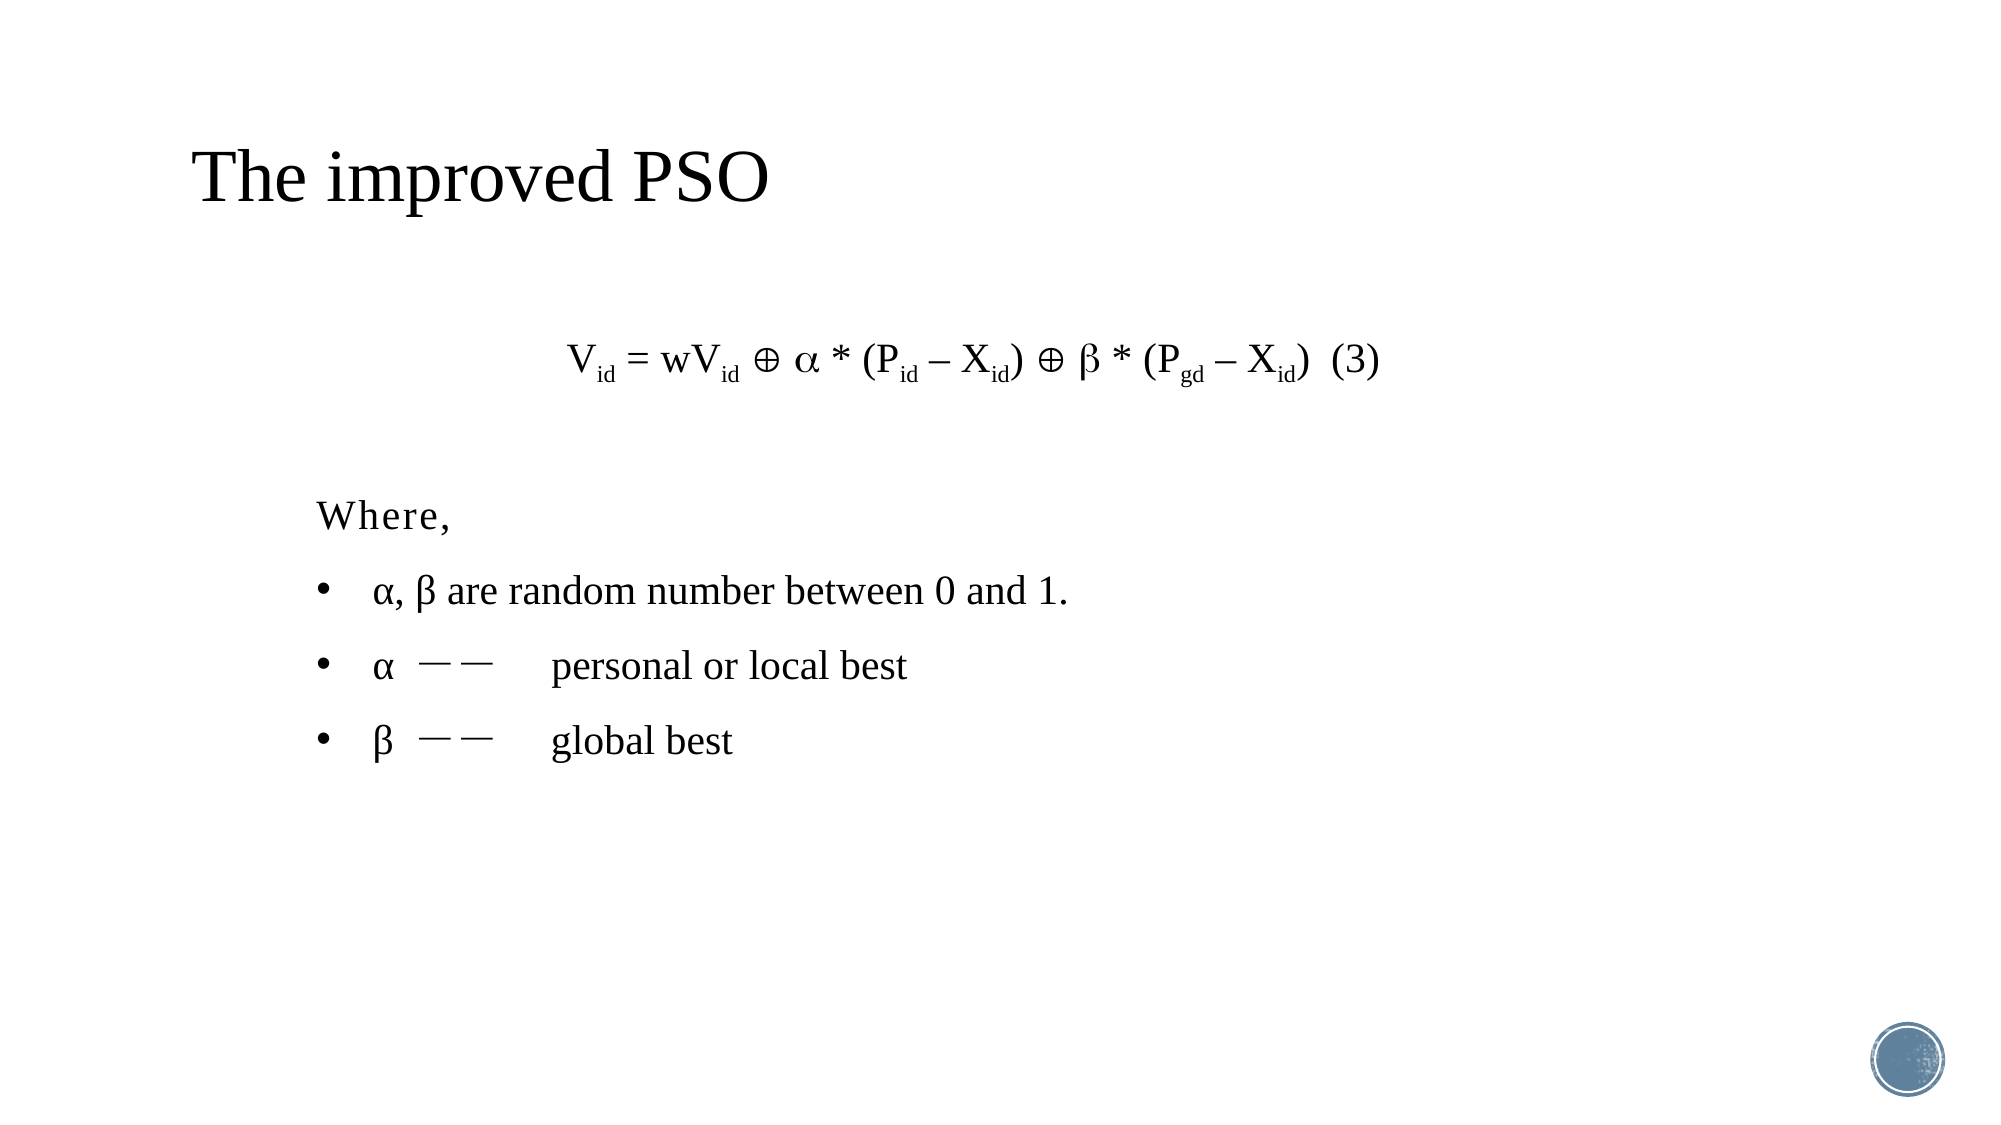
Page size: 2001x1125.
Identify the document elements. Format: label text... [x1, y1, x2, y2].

text_box Vid = wVid   * (Pid – Xid)   * (Pgd – Xid) (3) Where, α, β are random number between 0 and 1. α －－ personal or local best β －－ global best [226, 295, 1721, 771]
text_box The improved PSO [176, 119, 786, 225]
